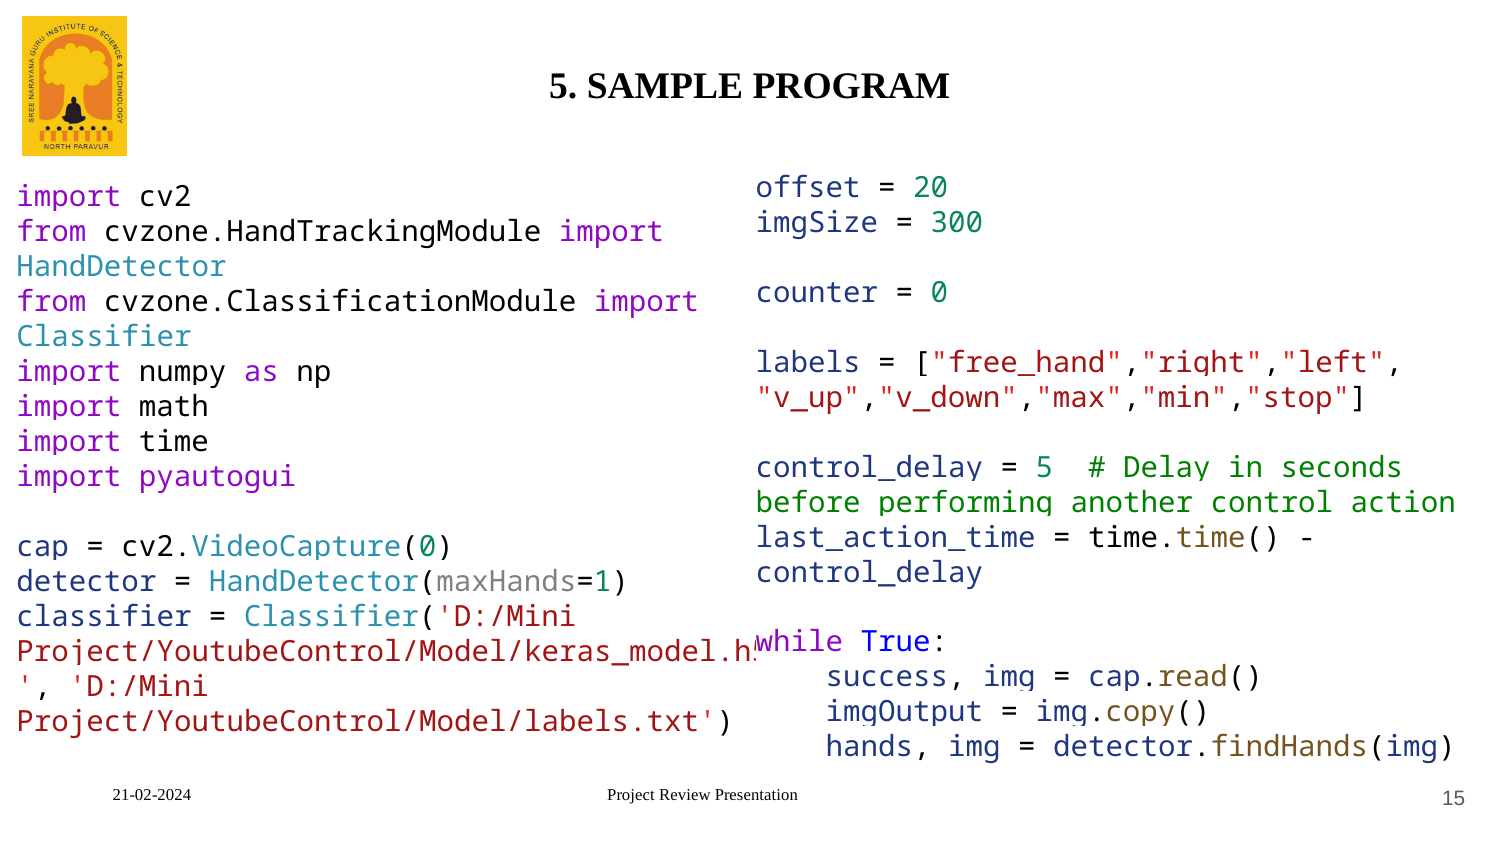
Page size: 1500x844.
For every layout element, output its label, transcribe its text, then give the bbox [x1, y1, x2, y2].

text_box 21-02-2024 Project Review Presentation [97, 776, 1460, 812]
text_box 5. SAMPLE PROGRAM [434, 45, 1066, 110]
text_box offset = 20 imgSize = 300 counter = 0 labels = ["free_hand","right","left", "v_up","v_down","max","min","stop"] control_delay = 5 # Delay in seconds before performing another control action last_action_time = time.time() - control_delay while True: success, img = cap.read() imgOutput = img.copy() hands, img = detector.findHands(img) [740, 160, 1500, 770]
slide_number 15 [1389, 770, 1480, 830]
text_box import cv2 from cvzone.HandTrackingModule import HandDetector from cvzone.ClassificationModule import Classifier import numpy as np import math import time import pyautogui cap = cv2.VideoCapture(0) detector = HandDetector(maxHands=1) classifier = Classifier('D:/Mini Project/YoutubeControl/Model/keras_model.h5', 'D:/Mini Project/YoutubeControl/Model/labels.txt') [1, 170, 800, 815]
picture [14, 13, 134, 171]
